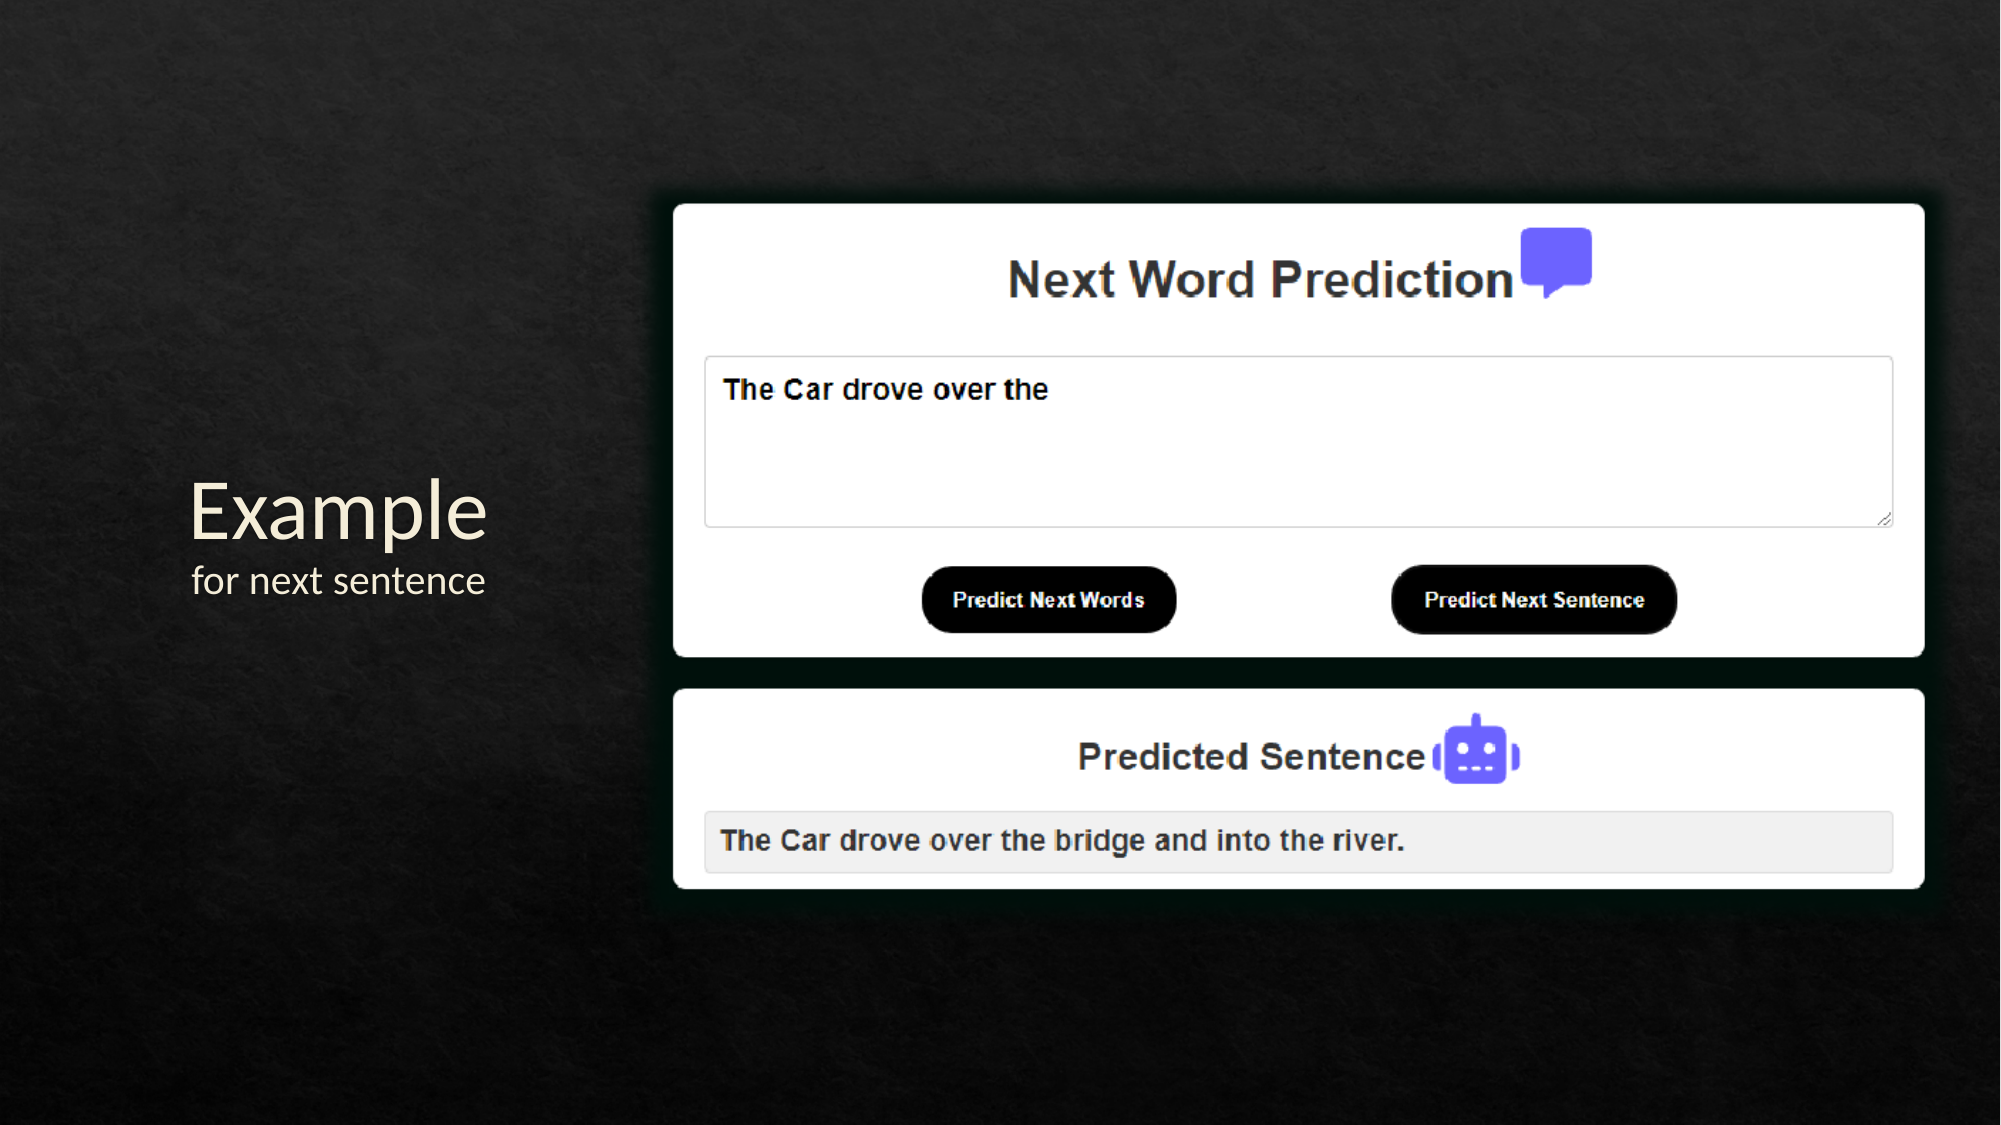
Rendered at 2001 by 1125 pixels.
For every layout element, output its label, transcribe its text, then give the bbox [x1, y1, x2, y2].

picture [632, 171, 1962, 932]
title Example for next sentence [61, 431, 617, 611]
